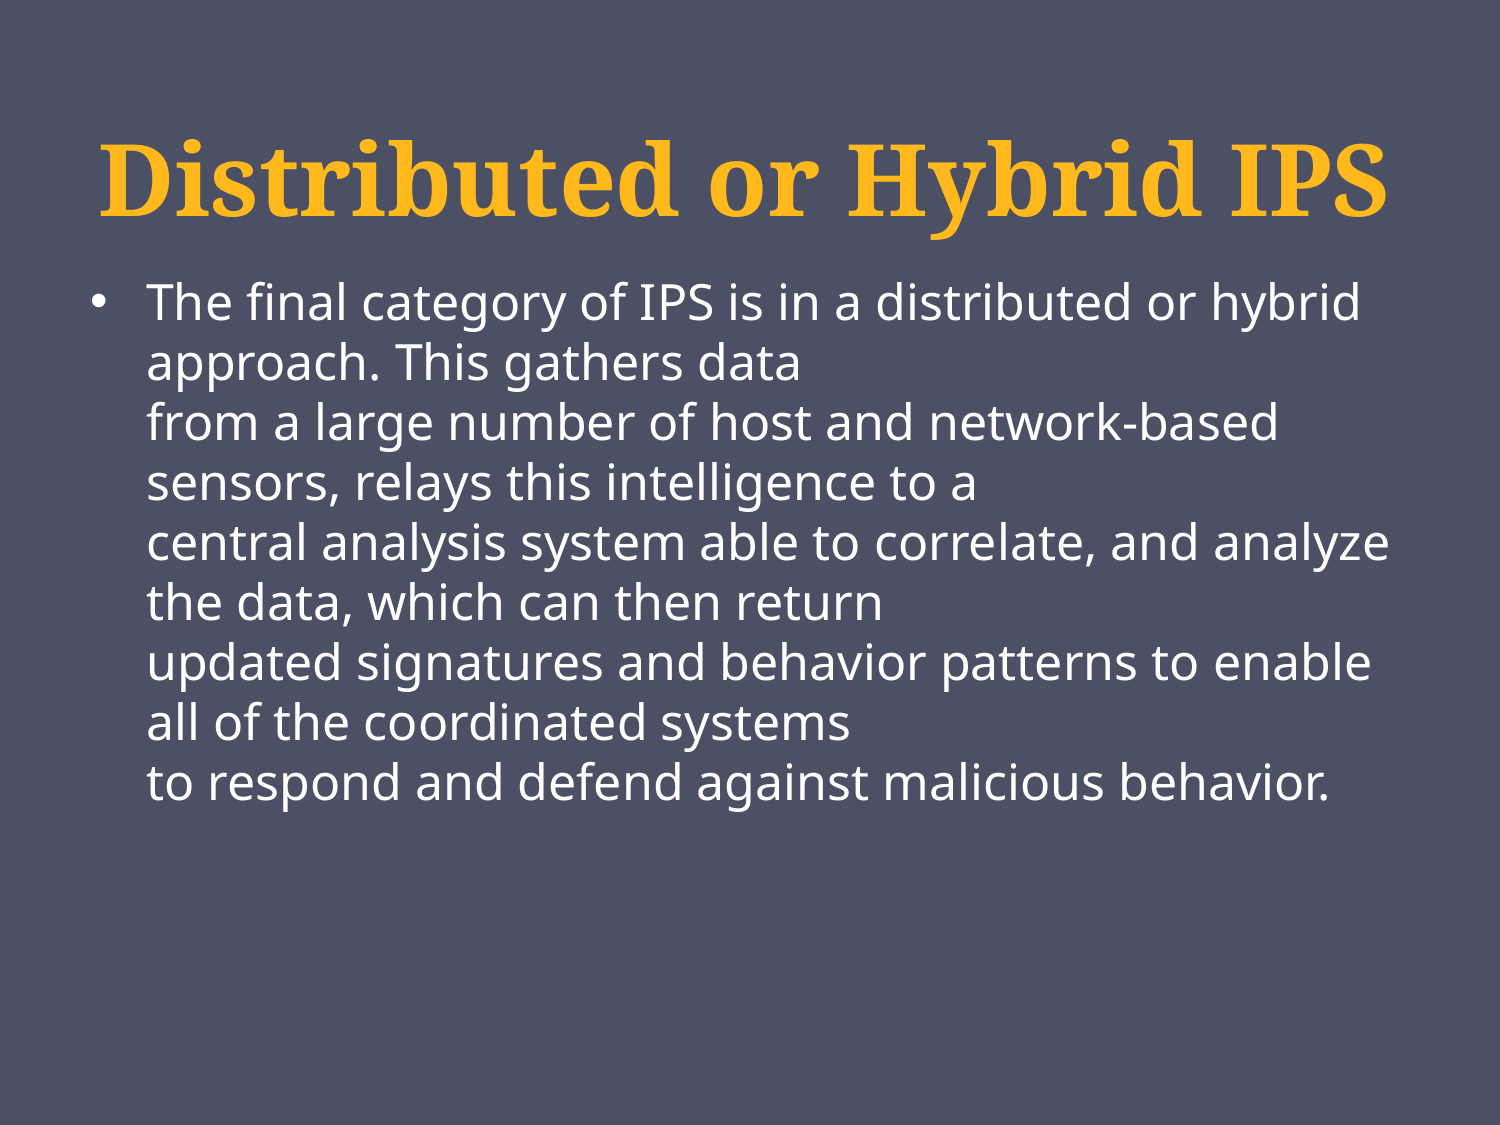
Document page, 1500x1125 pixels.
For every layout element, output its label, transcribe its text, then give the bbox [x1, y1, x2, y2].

title Distributed or Hybrid IPS [70, 54, 1421, 244]
list The final category of IPS is in a distributed or hybrid approach. This gathers data from a large number of host and network-based sensors, relays this intelligence to a central analysis system able to correlate, and analyze the data, which can then return updated signatures and behavior patterns to enable all of the coordinated systems to respond and defend against malicious behavior. [75, 262, 1425, 1005]
